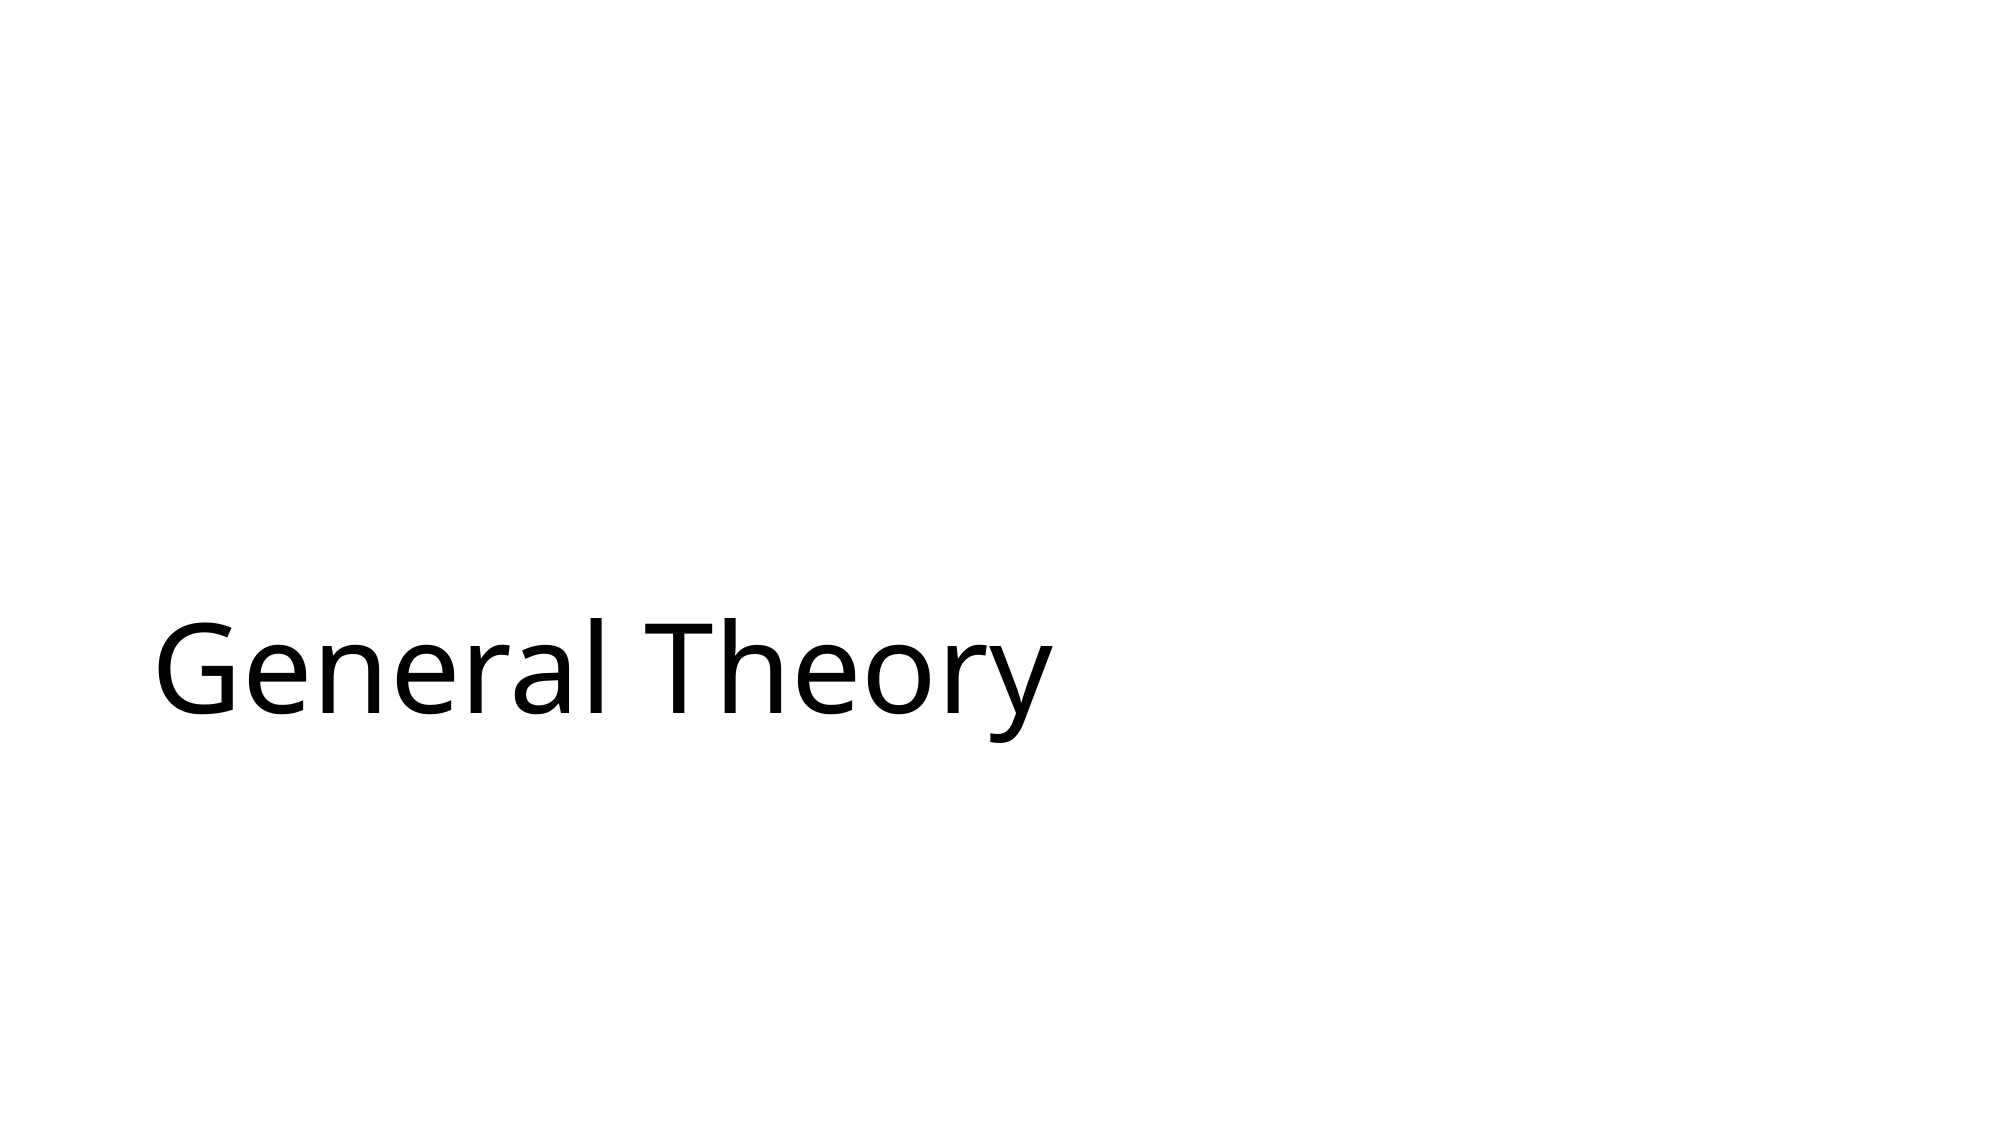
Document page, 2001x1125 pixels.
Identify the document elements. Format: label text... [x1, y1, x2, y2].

title General Theory [136, 280, 1862, 749]
